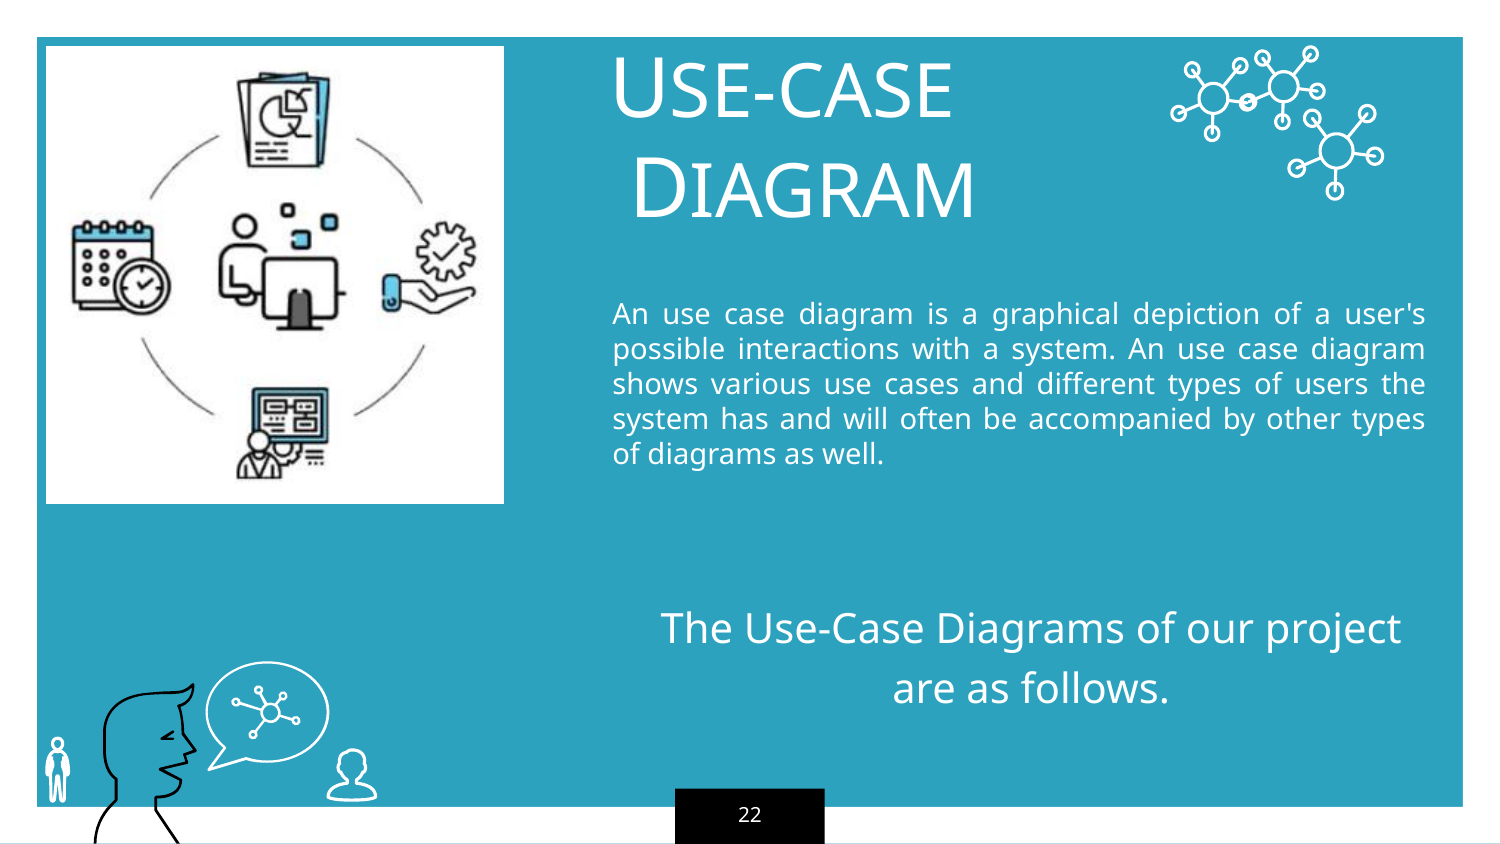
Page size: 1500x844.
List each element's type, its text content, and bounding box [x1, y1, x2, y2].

text_box An use case diagram is a graphical depiction of a user's possible interactions with a system. An use case diagram shows various use cases and different types of users the system has and will often be accompanied by other types of diagrams as well. [597, 288, 1442, 513]
picture [46, 46, 505, 505]
slide_number 22 [675, 788, 825, 844]
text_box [1241, 46, 1325, 130]
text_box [46, 738, 69, 802]
text_box USE-CASE DIAGRAM [509, 58, 1102, 249]
text_box The Use-Case Diagrams of our project are as follows. [644, 513, 1418, 727]
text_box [1288, 105, 1383, 200]
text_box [1171, 58, 1255, 141]
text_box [93, 661, 330, 844]
